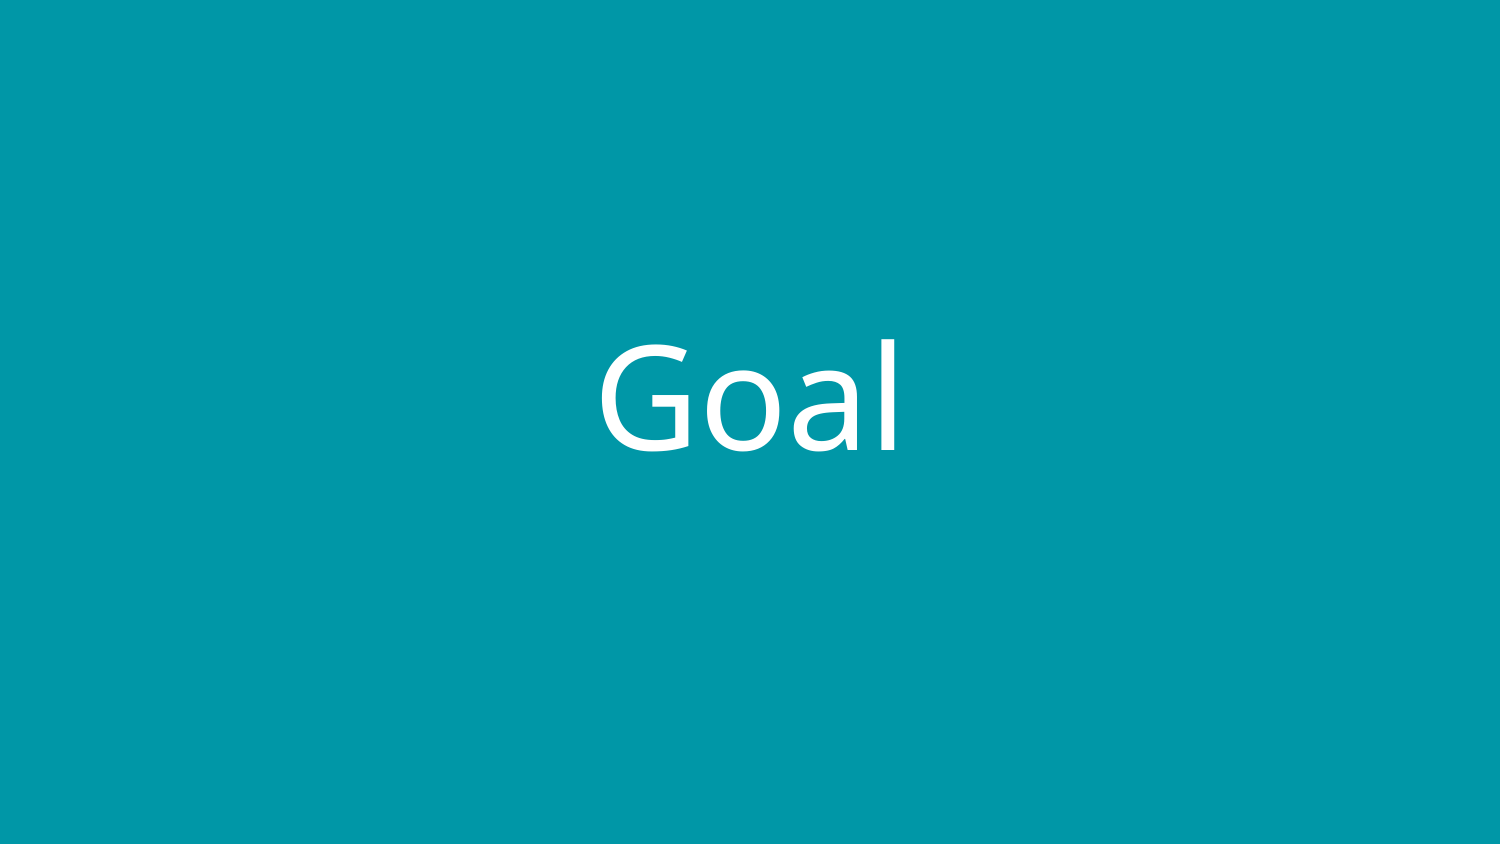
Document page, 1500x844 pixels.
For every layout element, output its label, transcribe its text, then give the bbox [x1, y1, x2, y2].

text_box Goal [0, 145, 1500, 638]
